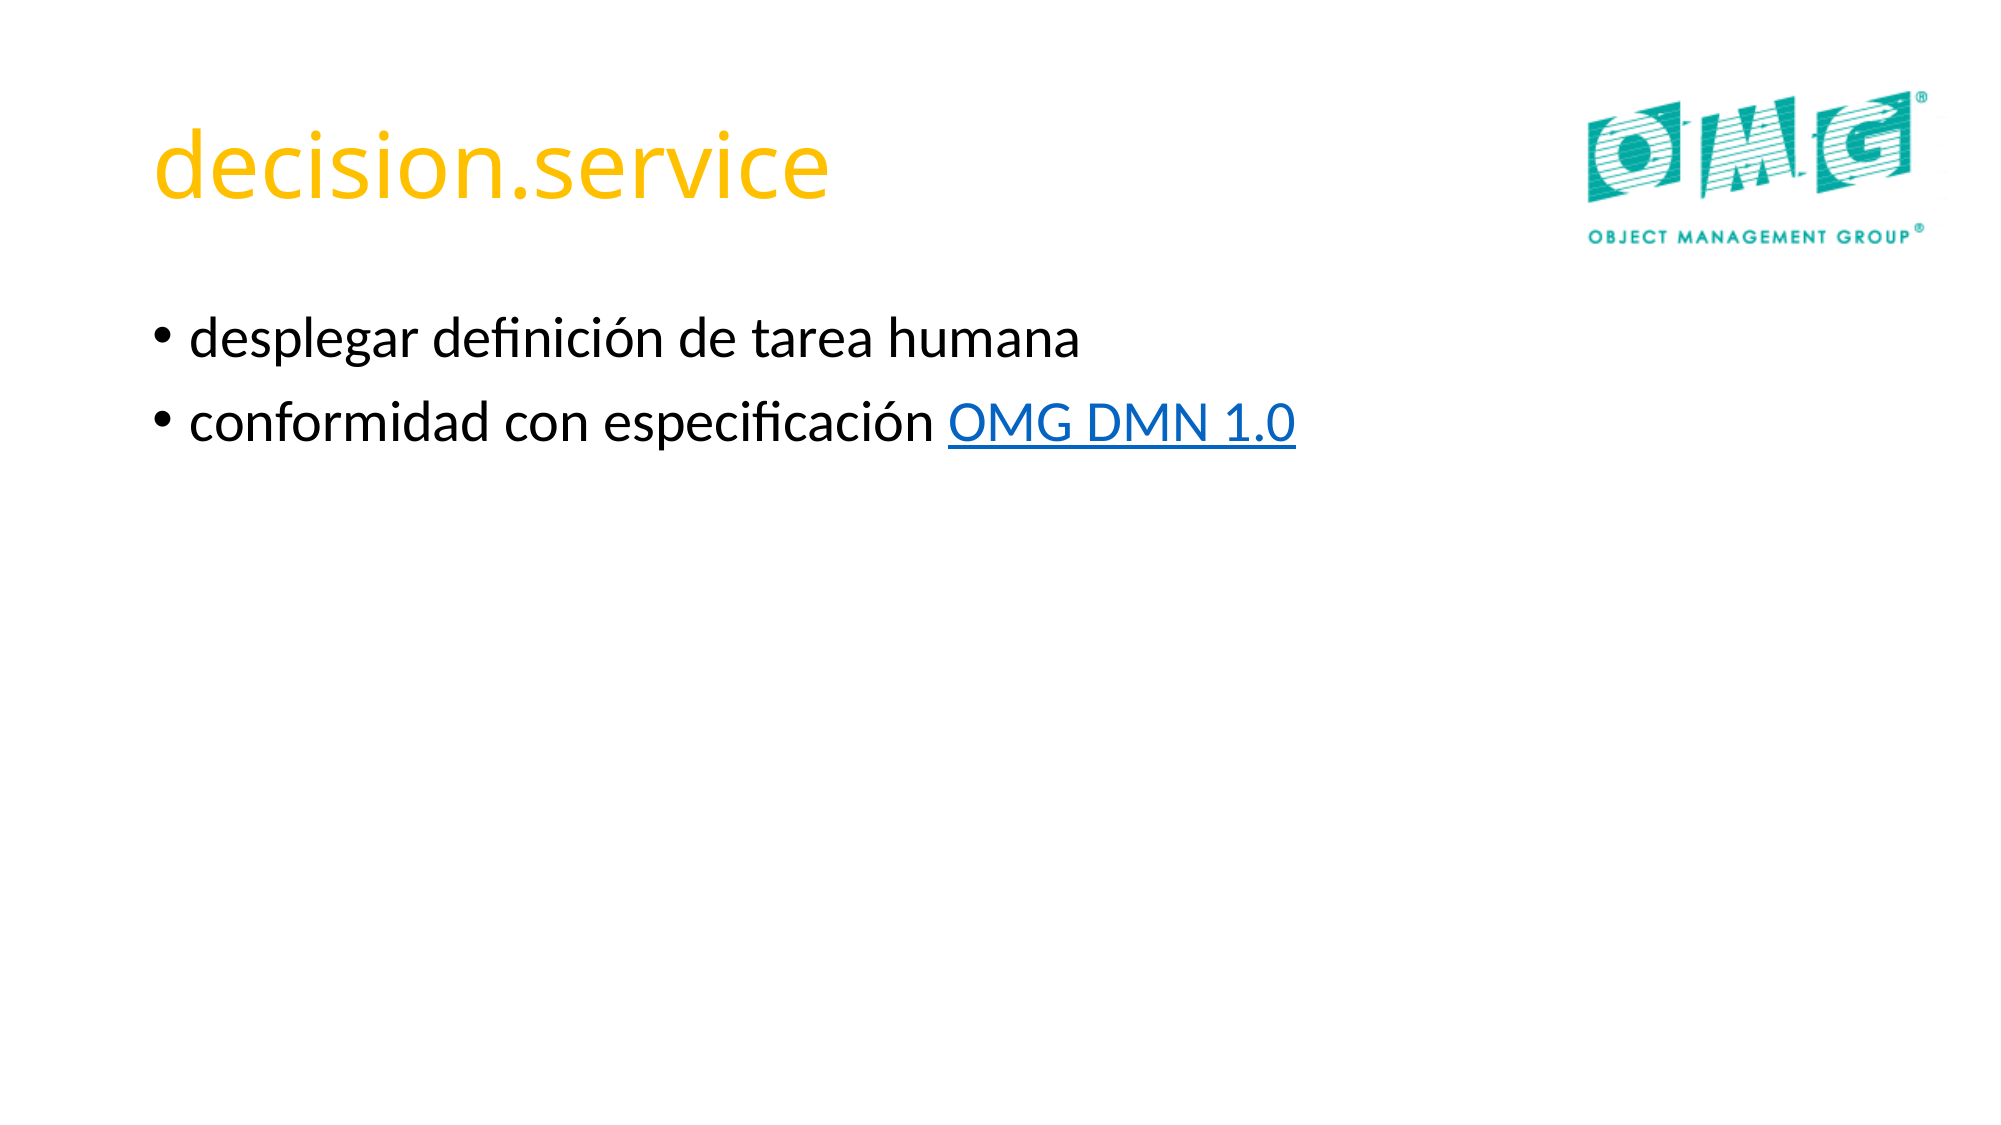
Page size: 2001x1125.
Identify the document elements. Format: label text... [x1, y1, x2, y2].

list desplegar definición de tarea humana conformidad con especificación OMG DMN 1.0 [137, 299, 1863, 1014]
picture [1573, 90, 1948, 247]
title decision.service [137, 59, 1863, 278]
